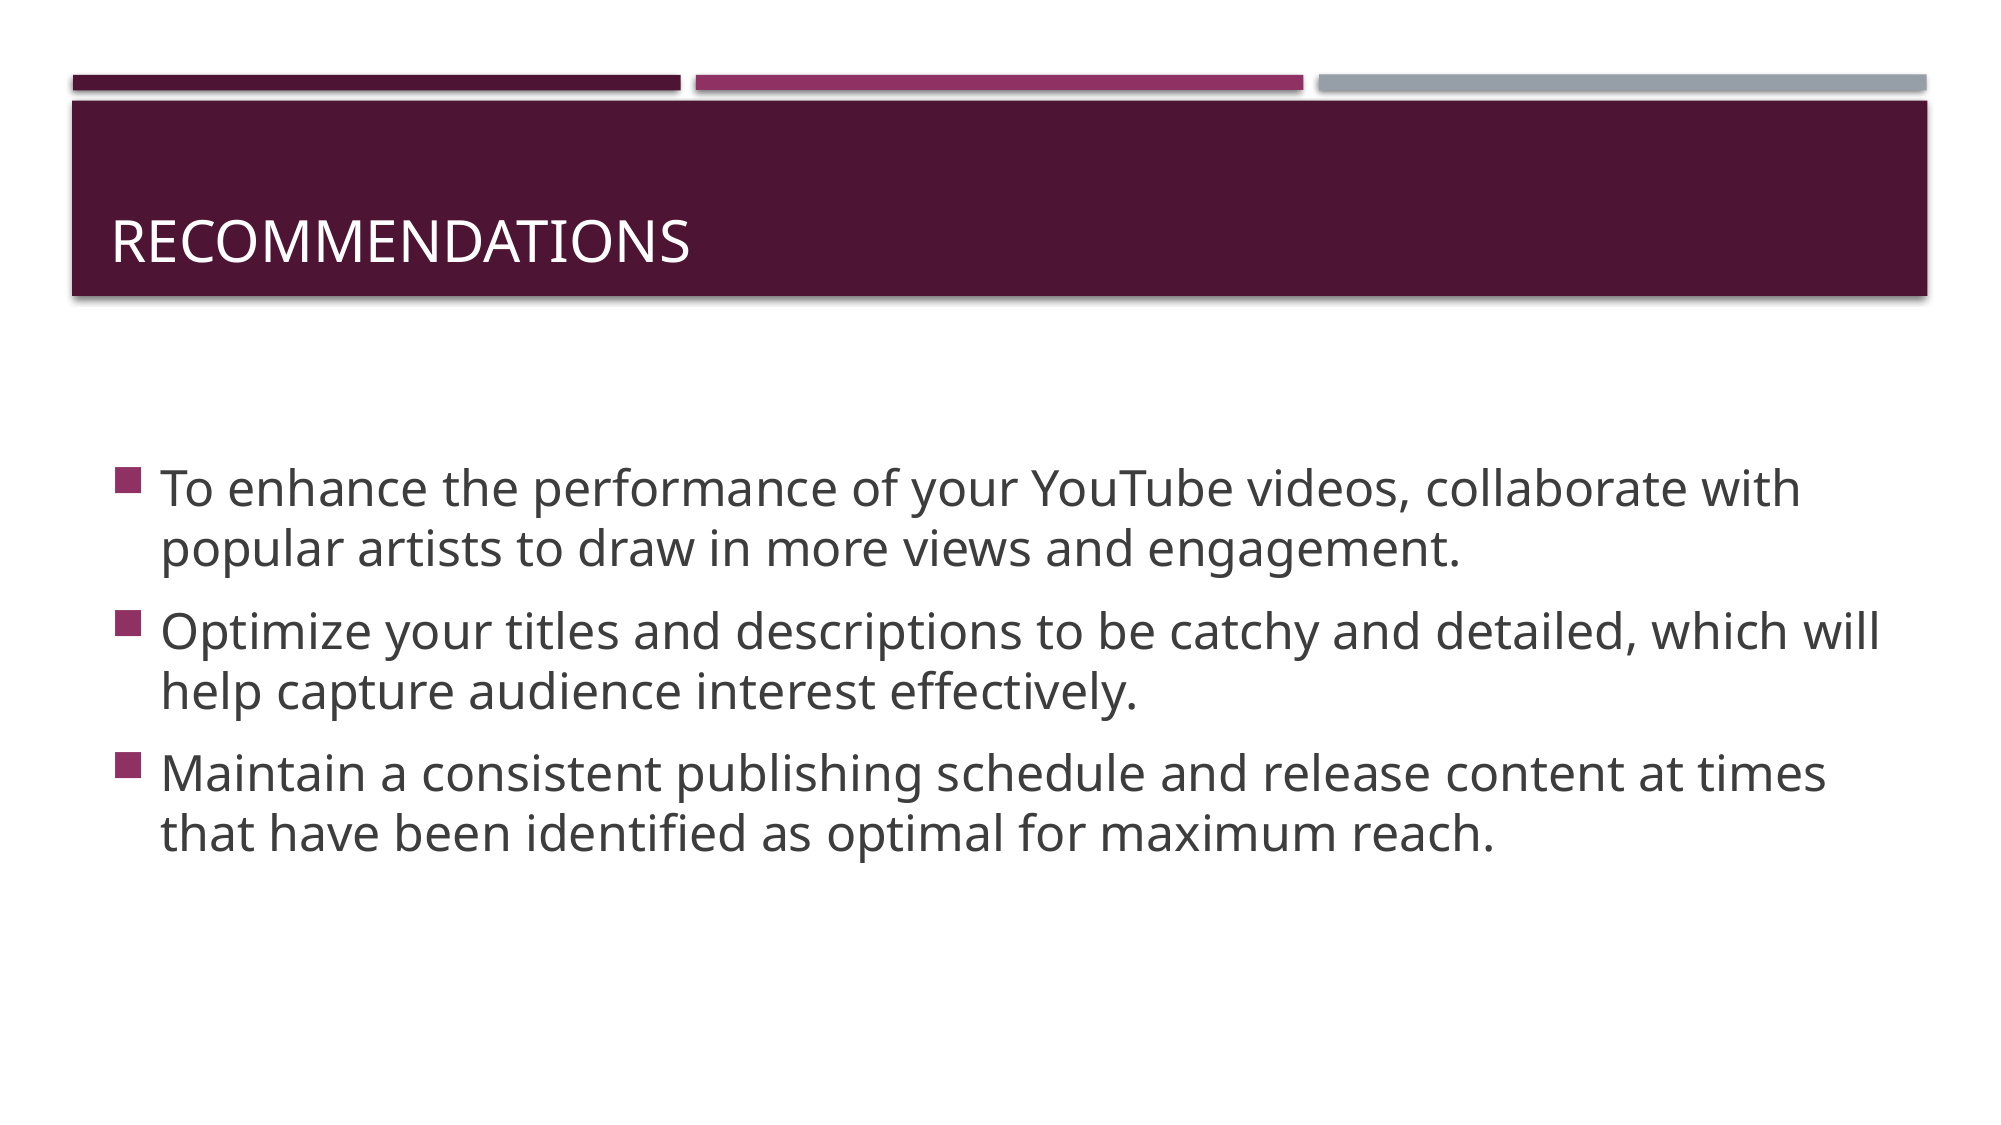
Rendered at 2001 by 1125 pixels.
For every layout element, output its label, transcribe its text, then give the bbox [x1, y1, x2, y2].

title recommendations [95, 115, 1905, 282]
list To enhance the performance of your YouTube videos, collaborate with popular artists to draw in more views and engagement. Optimize your titles and descriptions to be catchy and detailed, which will help capture audience interest effectively. Maintain a consistent publishing schedule and release content at times that have been identified as optimal for maximum reach. [95, 357, 1905, 962]
